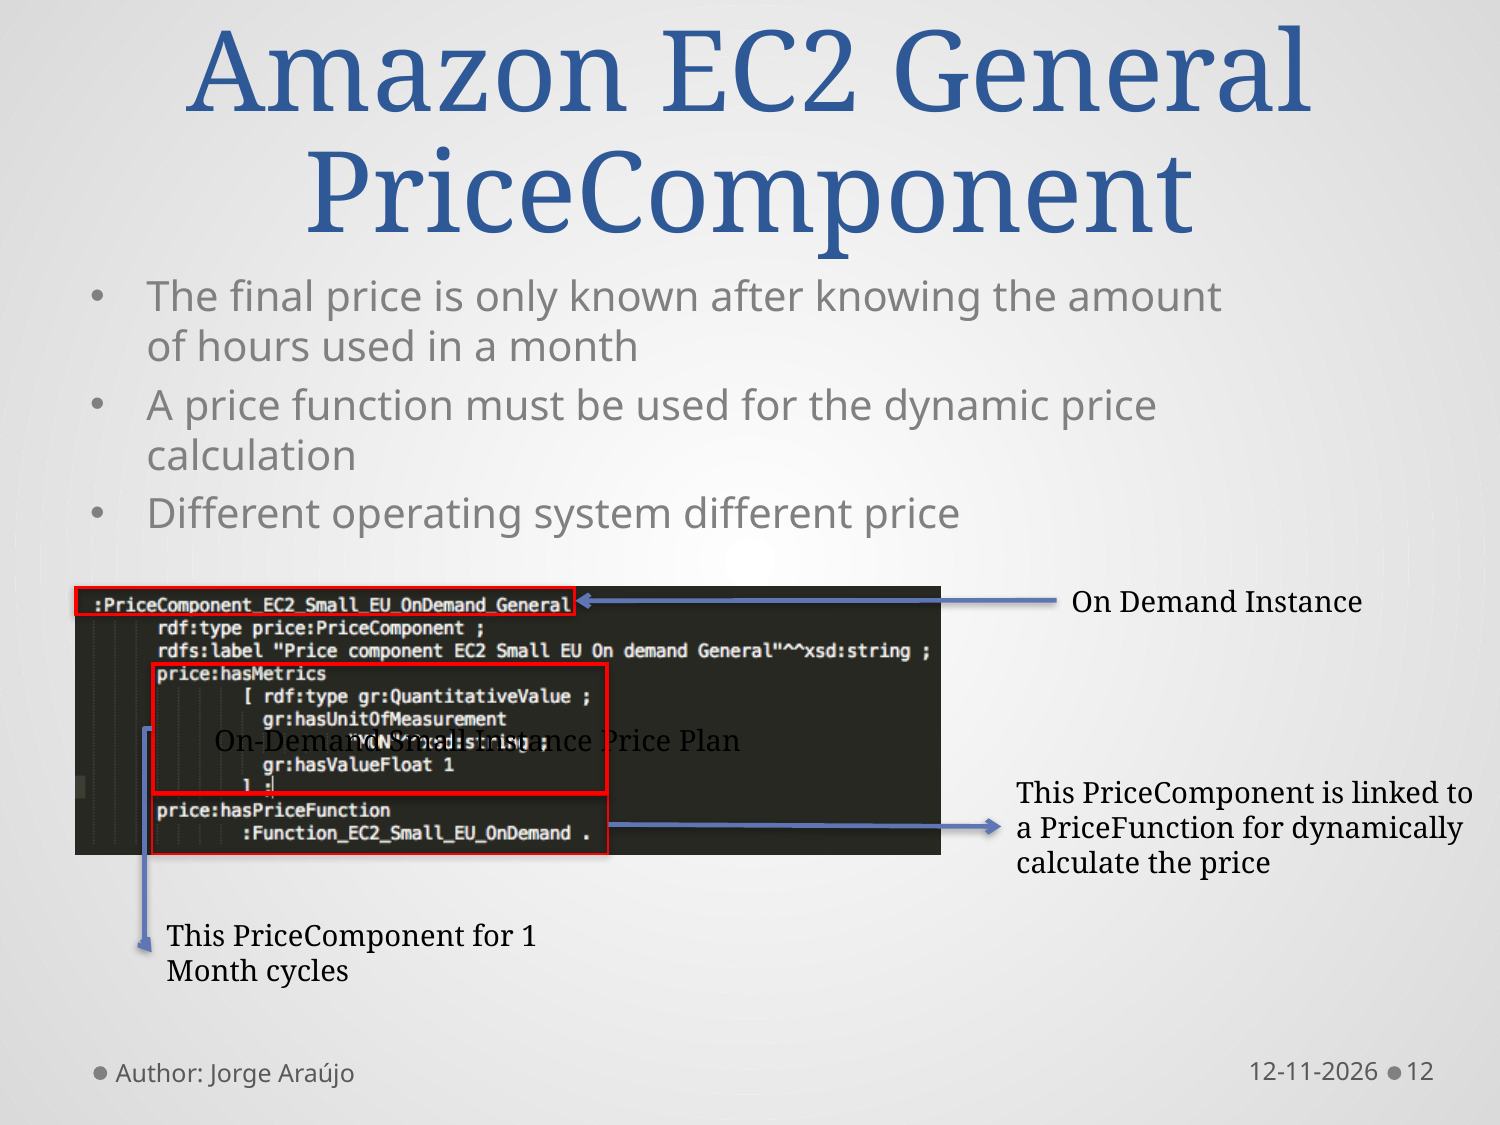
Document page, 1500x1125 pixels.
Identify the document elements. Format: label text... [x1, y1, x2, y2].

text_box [608, 824, 1002, 828]
footer Author: Jorge Araújo [108, 1042, 576, 1103]
text_box This PriceComponent for 1 Month cycles [151, 910, 645, 995]
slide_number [1043, 1042, 1386, 1103]
text_box On Demand Instance [1056, 575, 1379, 626]
slide_number 12 [1401, 1042, 1494, 1103]
picture [74, 585, 941, 855]
list The final price is only known after knowing the amount of hours used in a month A price function must be used for the dynamic price calculation Different operating system different price [75, 262, 1261, 553]
text_box This PriceComponent is linked to a PriceFunction for dynamically calculate the price [1001, 766, 1494, 887]
title Amazon EC2 General PriceComponent [75, 0, 1425, 263]
